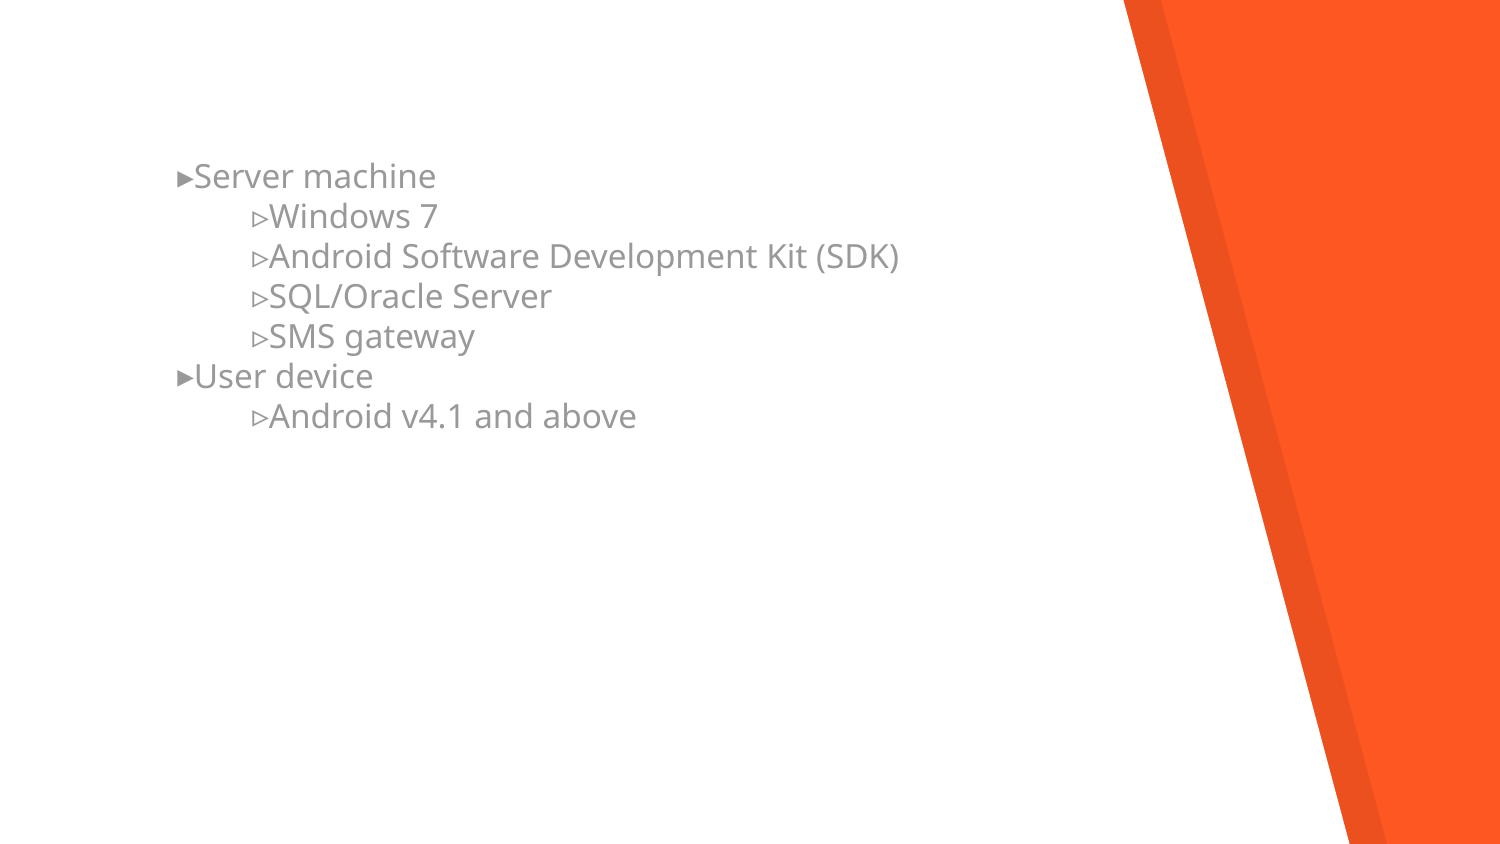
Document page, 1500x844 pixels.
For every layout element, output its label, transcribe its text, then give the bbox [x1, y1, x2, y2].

list Server machine Windows 7 Android Software Development Kit (SDK) SQL/Oracle Server SMS gateway User device Android v4.1 and above [128, 140, 1003, 731]
